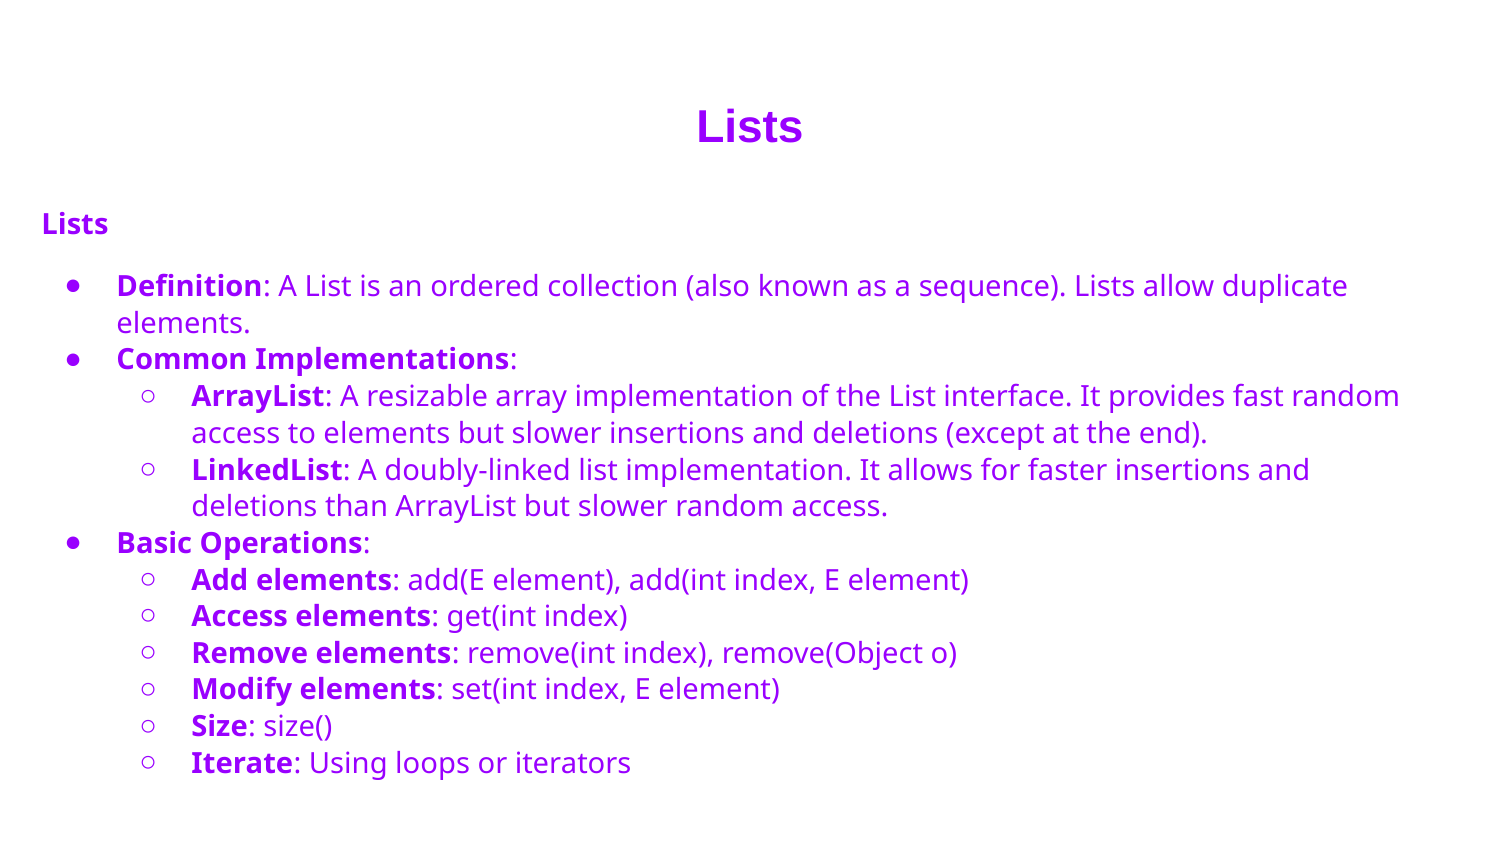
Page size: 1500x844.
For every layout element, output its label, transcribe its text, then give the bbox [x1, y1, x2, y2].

title Lists [51, 72, 1449, 167]
list Lists Definition: A List is an ordered collection (also known as a sequence). Lists allow duplicate elements. Common Implementations: ArrayList: A resizable array implementation of the List interface. It provides fast random access to elements but slower insertions and deletions (except at the end). LinkedList: A doubly-linked list implementation. It allows for faster insertions and deletions than ArrayList but slower random access. Basic Operations: Add elements: add(E element), add(int index, E element) Access elements: get(int index) Remove elements: remove(int index), remove(Object o) Modify elements: set(int index, E element) Size: size() Iterate: Using loops or iterators [26, 189, 1449, 831]
